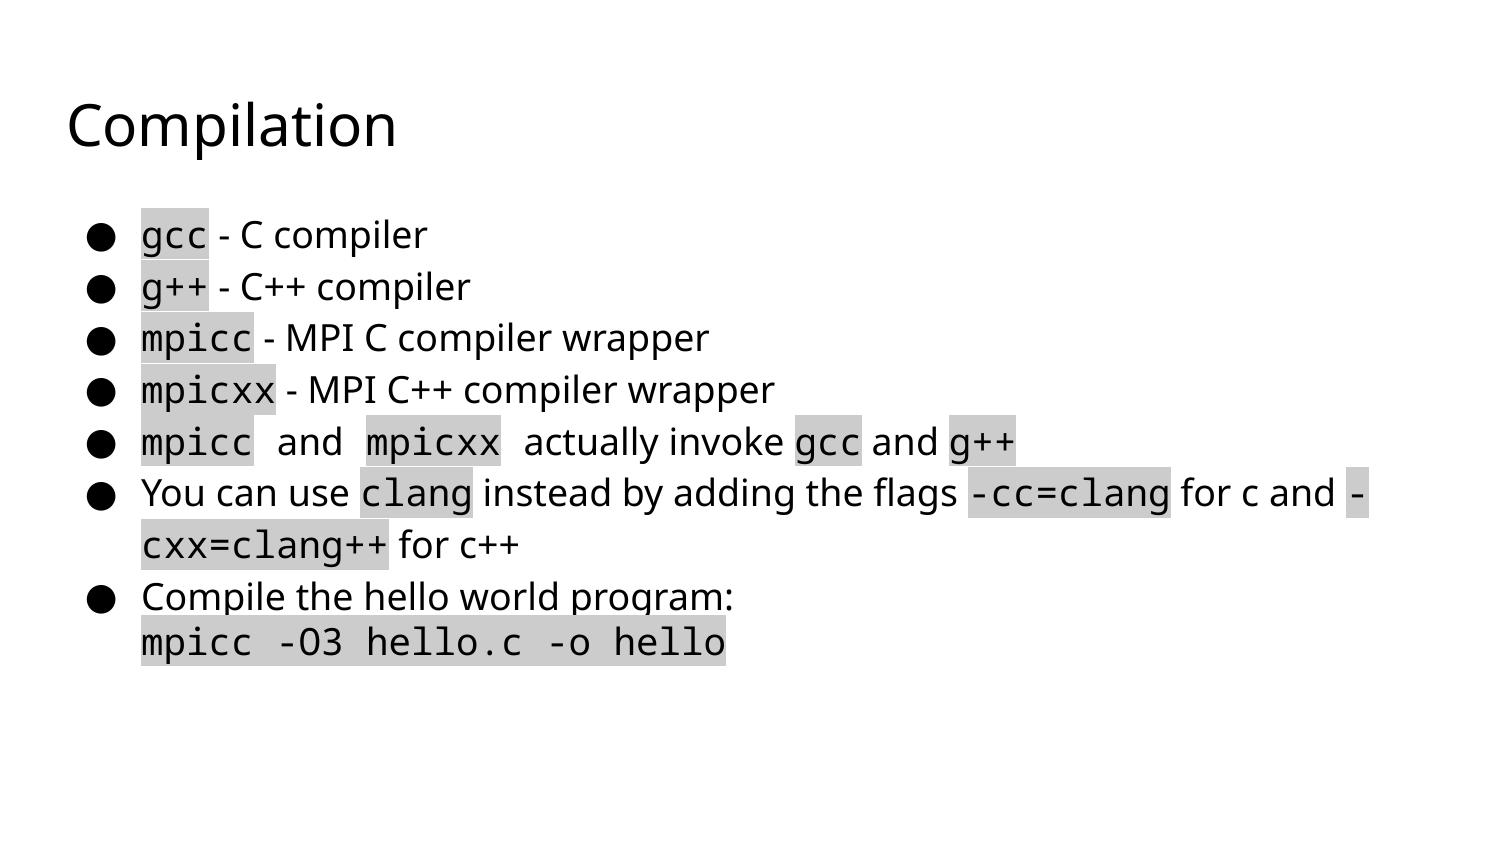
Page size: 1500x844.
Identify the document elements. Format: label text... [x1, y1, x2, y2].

list gcc - C compiler g++ - C++ compiler mpicc - MPI C compiler wrapper mpicxx - MPI C++ compiler wrapper mpicc and mpicxx actually invoke gcc and g++ You can use clang instead by adding the flags -cc=clang for c and -cxx=clang++ for c++ Compile the hello world program: mpicc -O3 hello.c -o hello [51, 189, 1449, 750]
title Compilation [51, 72, 1449, 167]
